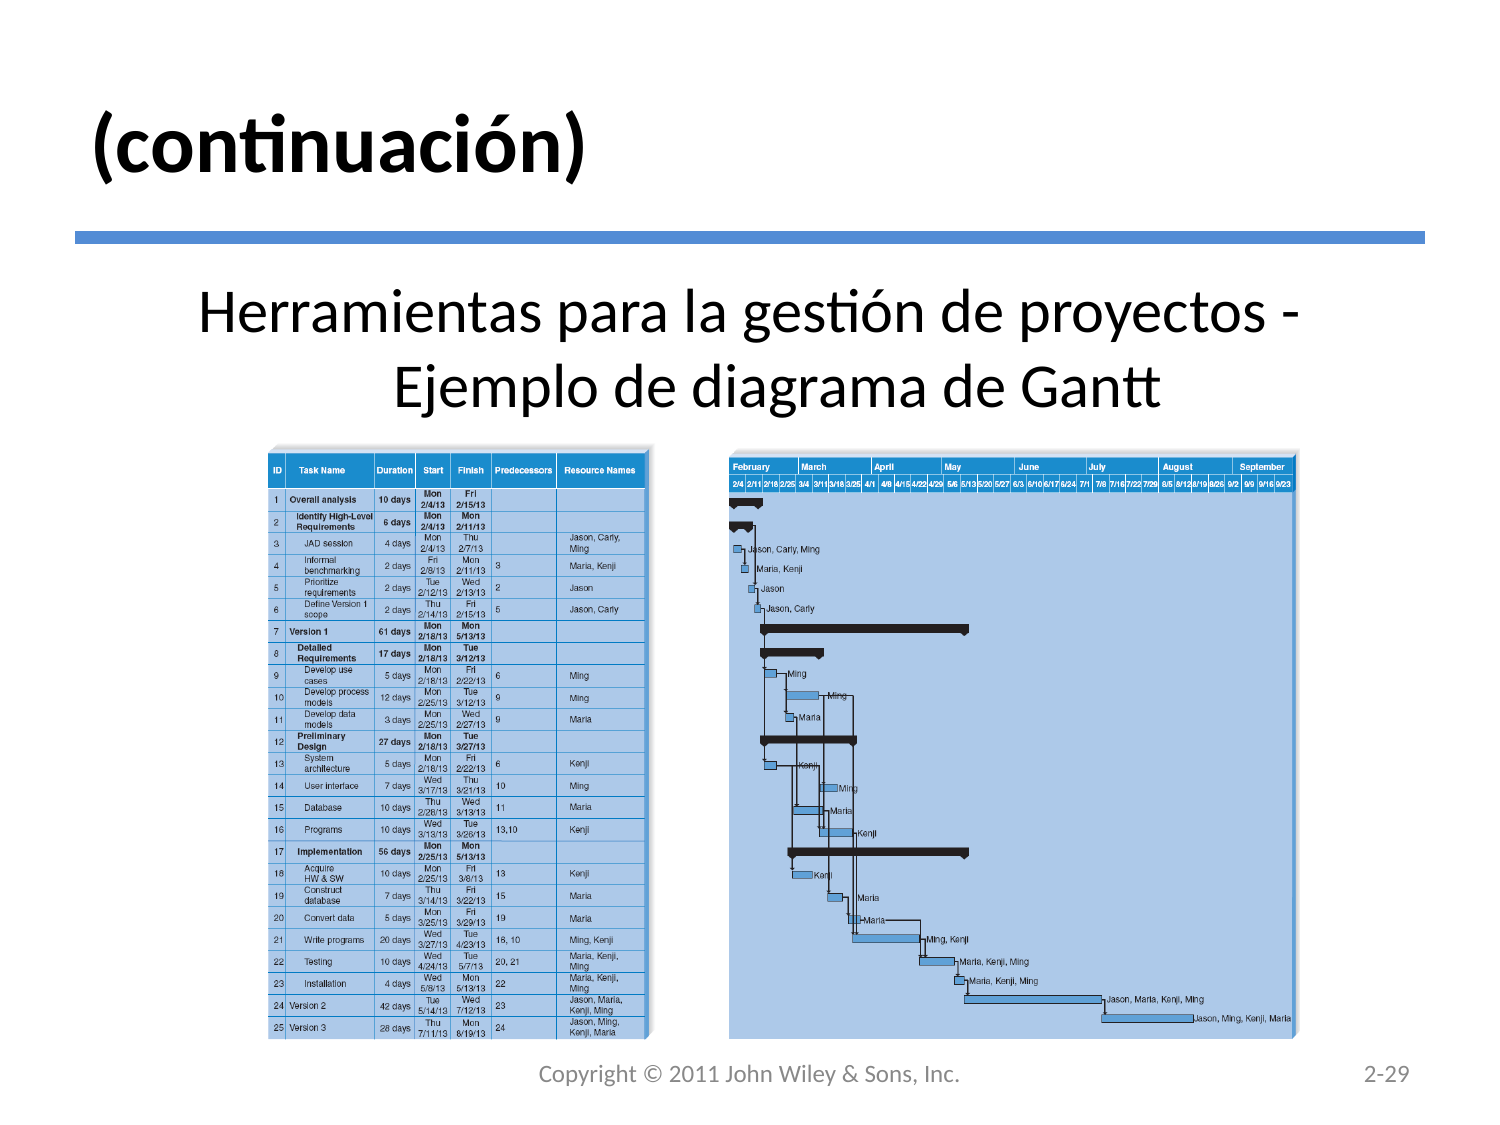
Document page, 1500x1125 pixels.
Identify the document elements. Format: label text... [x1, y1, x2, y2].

slide_number 2-29 [1074, 1042, 1425, 1103]
title (continuación) [75, 45, 1425, 233]
footer Copyright © 2011 John Wiley & Sons, Inc. [512, 1042, 988, 1103]
picture [262, 441, 659, 1045]
list Herramientas para la gestión de proyectos - Ejemplo de diagrama de Gantt [75, 262, 1425, 1005]
picture [719, 441, 1301, 1045]
